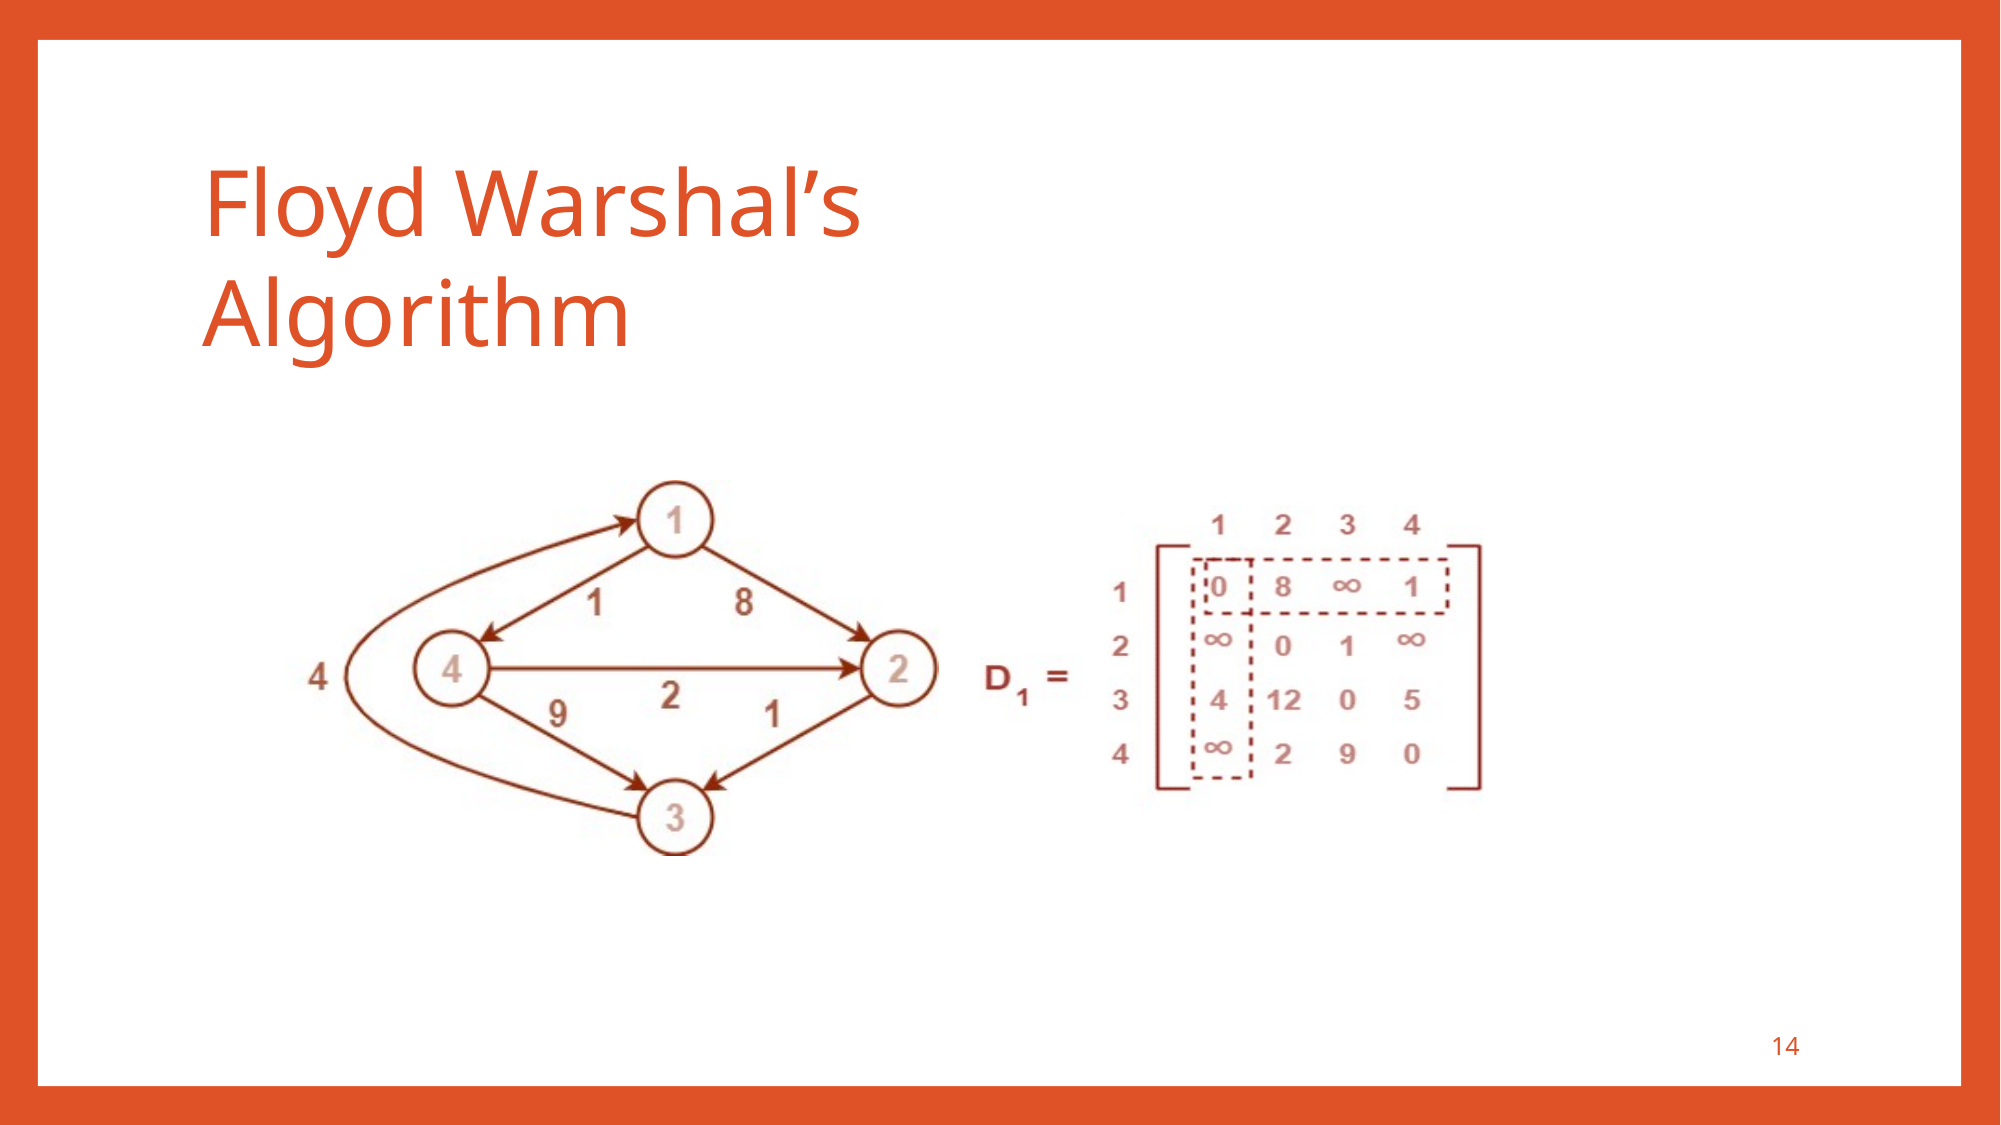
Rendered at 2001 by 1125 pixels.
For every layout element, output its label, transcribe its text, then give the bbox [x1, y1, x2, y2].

picture [979, 505, 1484, 838]
title Floyd Warshal’s Algorithm [200, 142, 1191, 365]
picture [284, 479, 940, 856]
slide_number 14 [1764, 1038, 1802, 1125]
